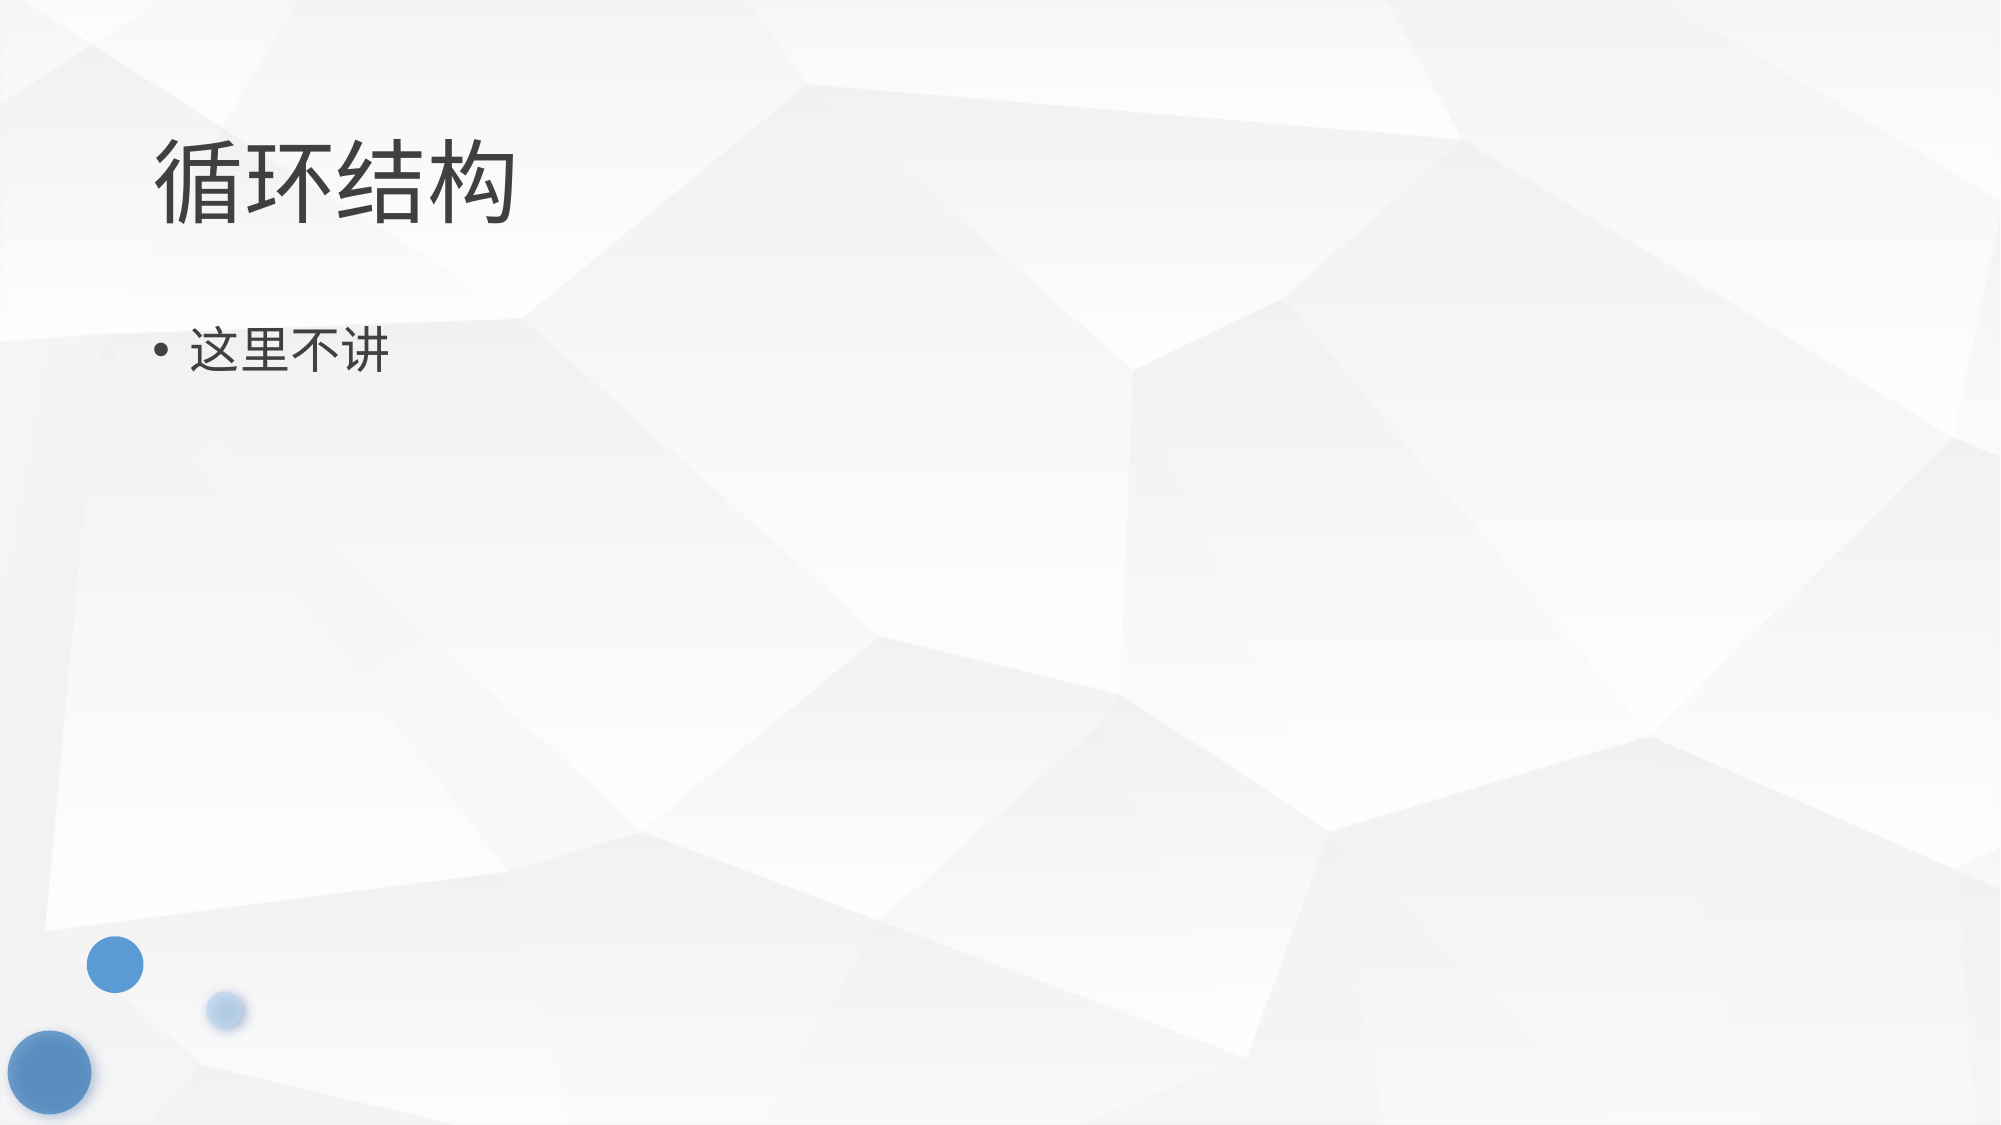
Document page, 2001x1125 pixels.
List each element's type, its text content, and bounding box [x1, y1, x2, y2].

picture [0, 0, 2001, 1125]
title 循环结构 [137, 59, 1863, 278]
list 这里不讲 [137, 299, 1863, 1014]
